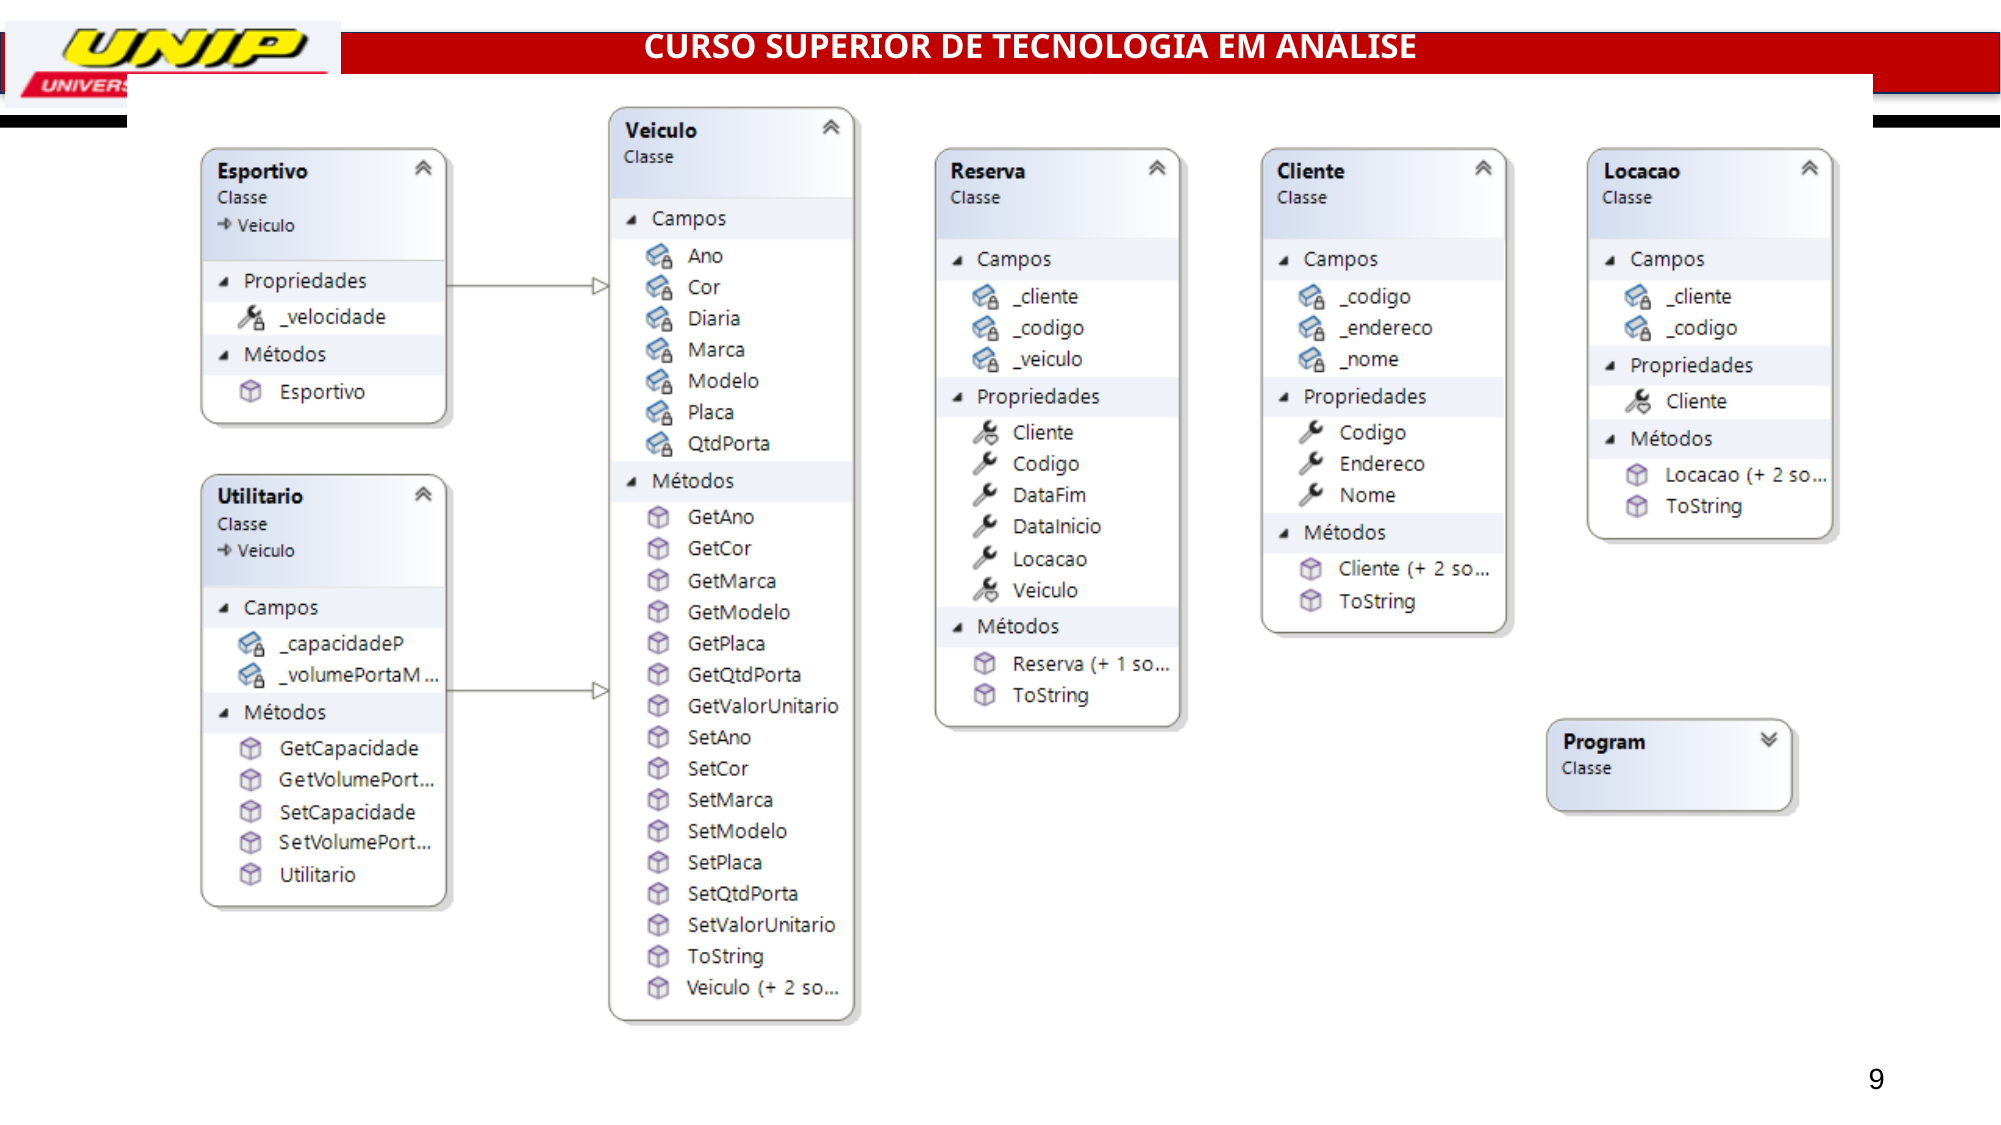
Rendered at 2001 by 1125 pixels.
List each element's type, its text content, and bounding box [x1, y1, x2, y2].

picture [5, 21, 1873, 1051]
slide_number 9 [1433, 1024, 1900, 1103]
